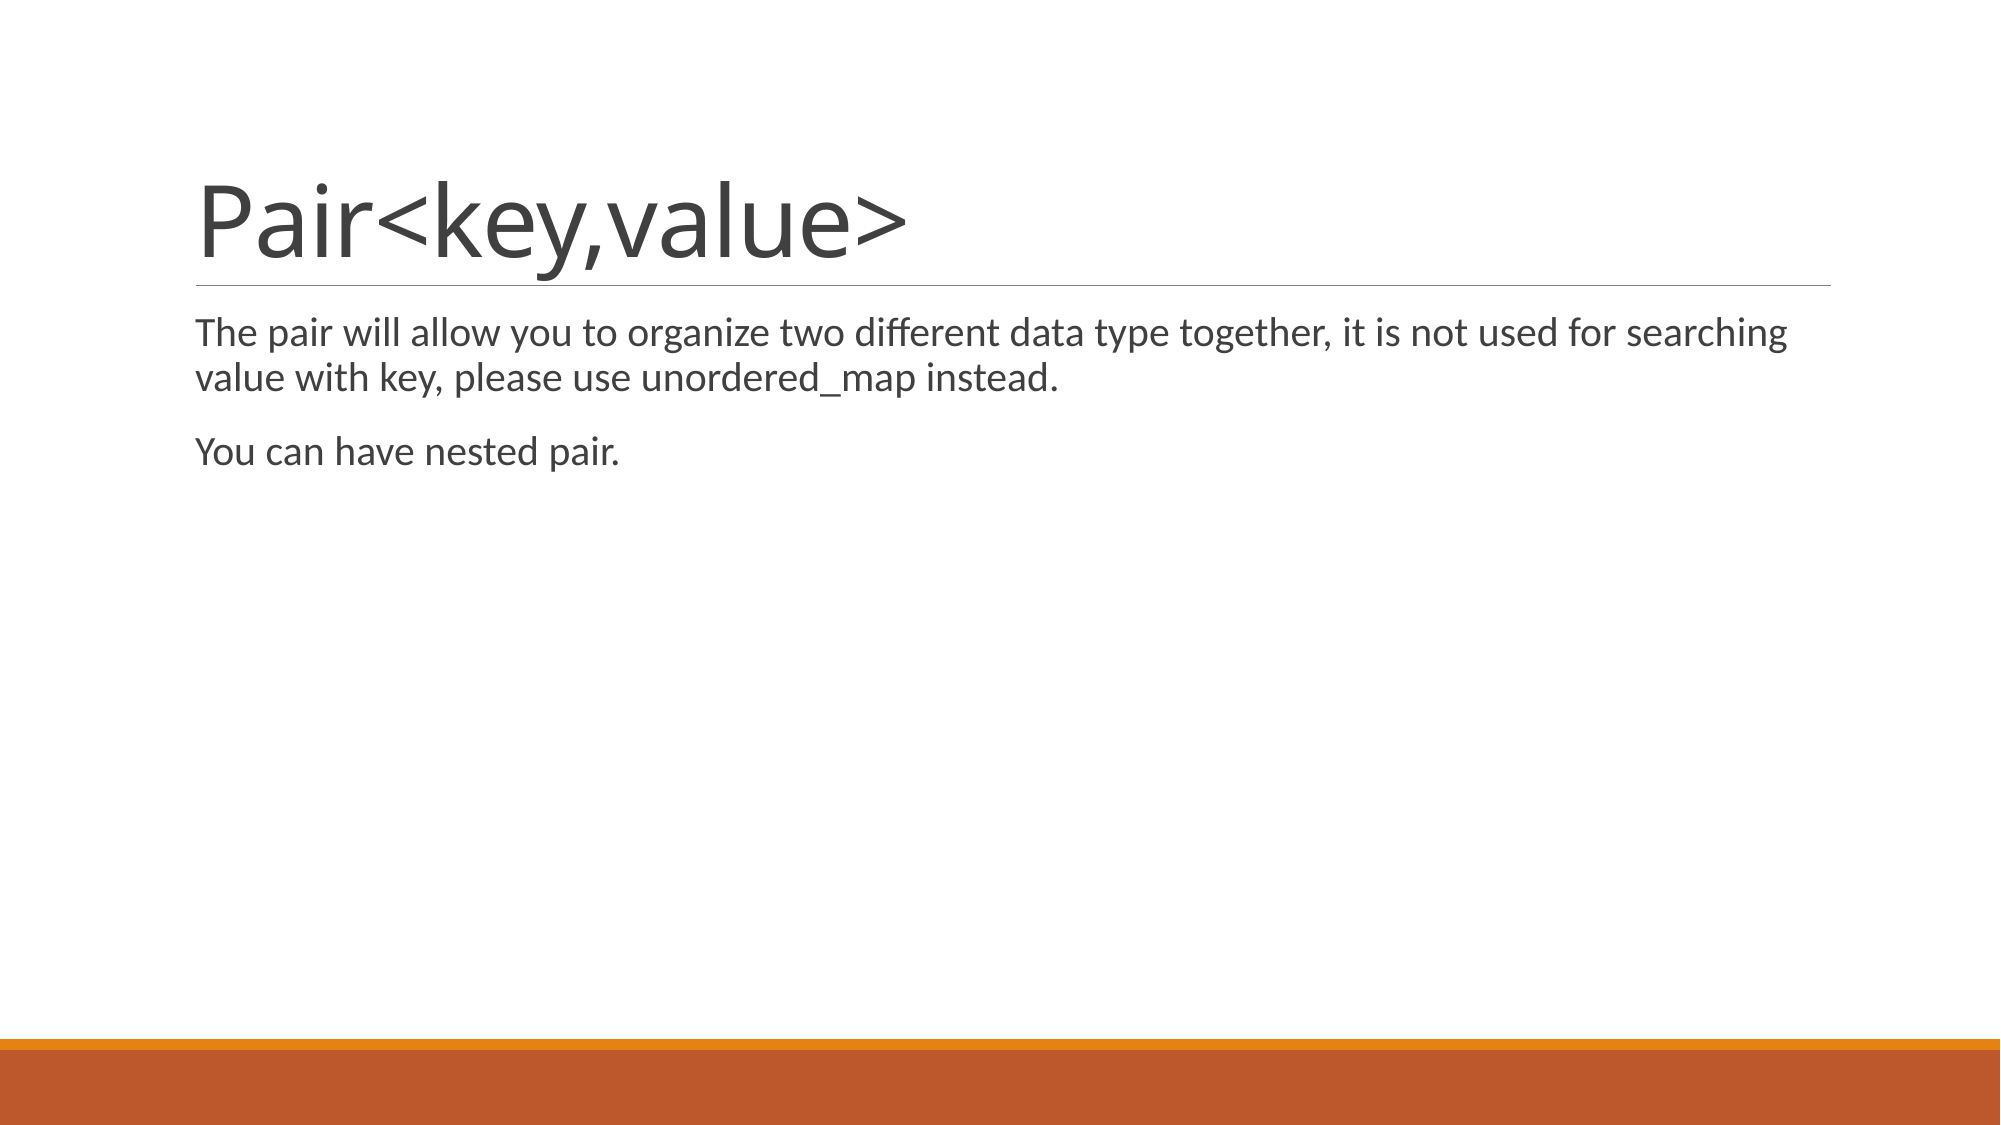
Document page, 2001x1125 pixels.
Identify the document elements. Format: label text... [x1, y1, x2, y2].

list The pair will allow you to organize two different data type together, it is not used for searching value with key, please use unordered_map instead. You can have nested pair. [180, 302, 1830, 963]
title Pair<key,value> [180, 47, 1830, 285]
